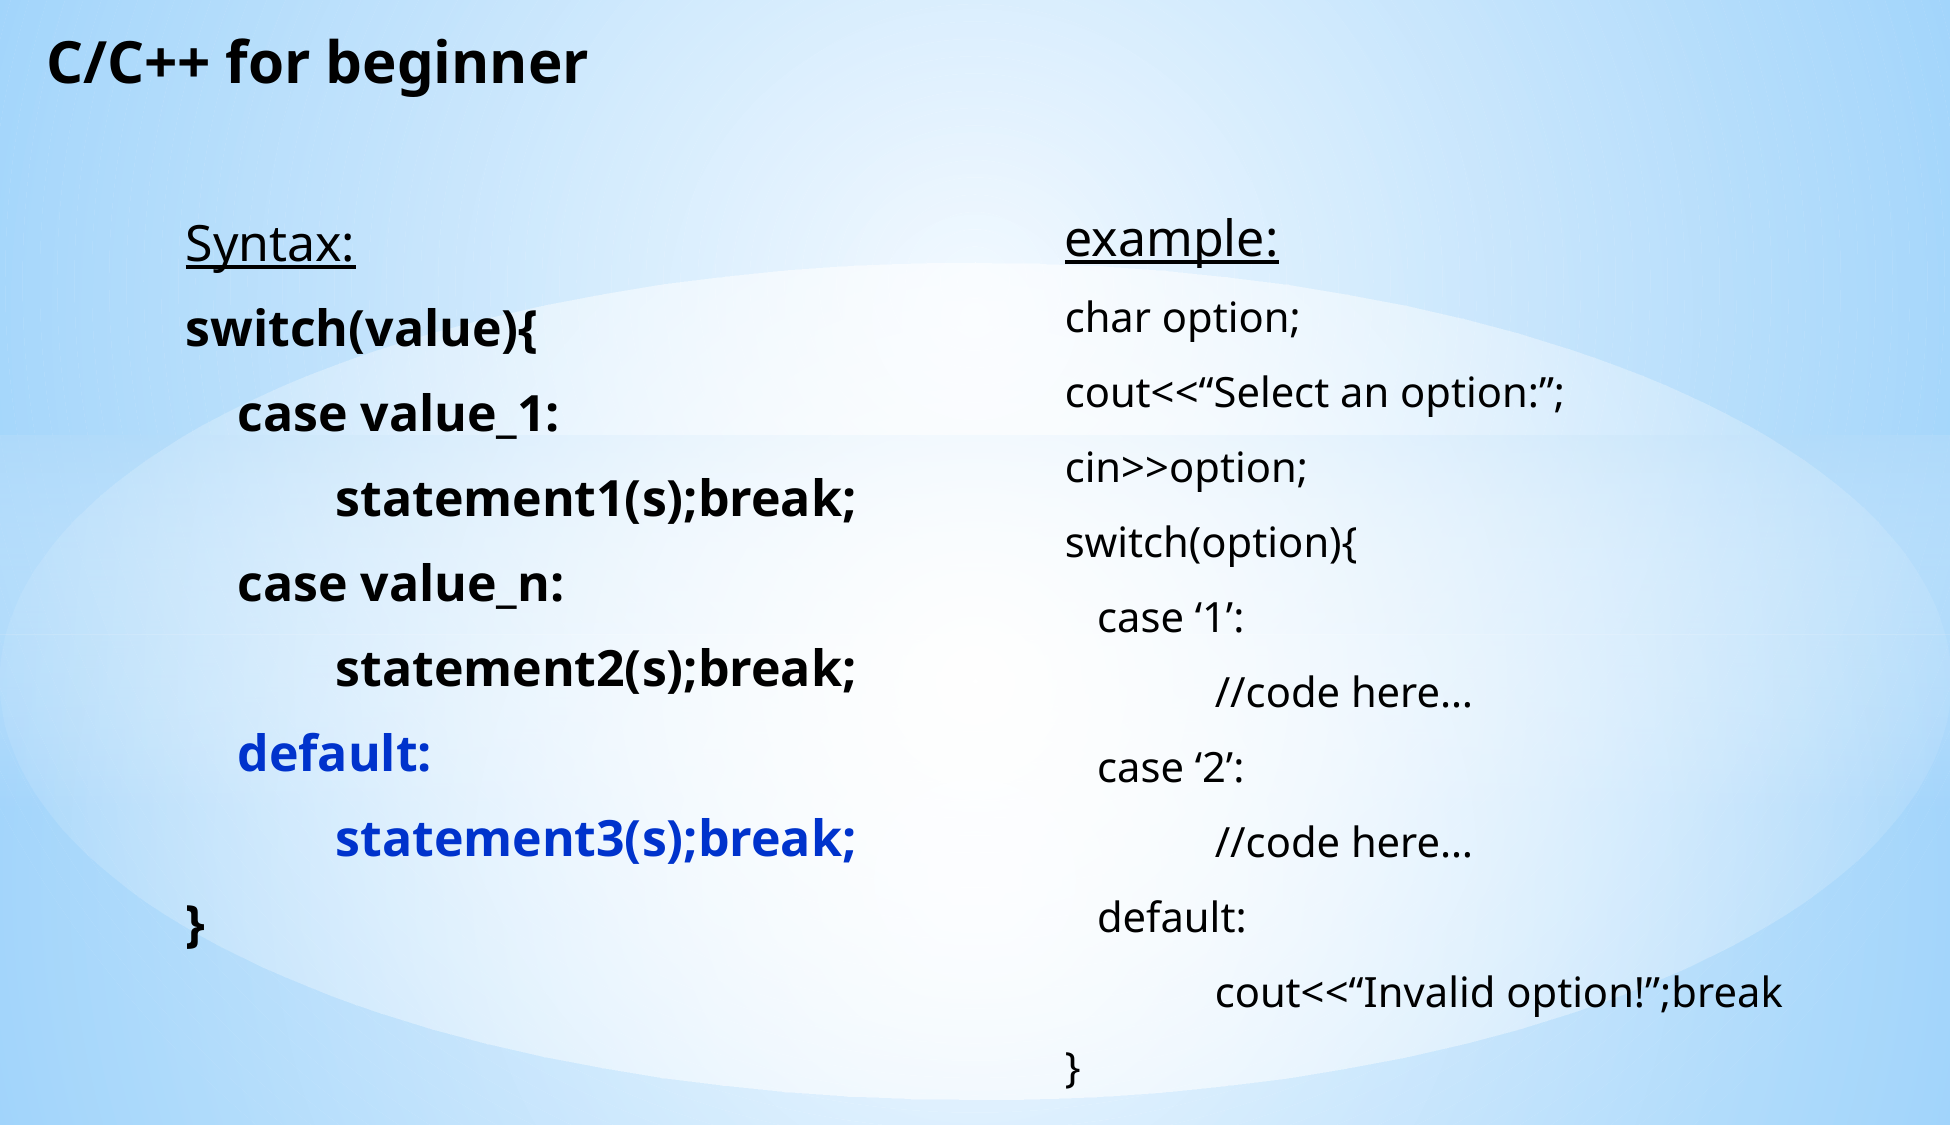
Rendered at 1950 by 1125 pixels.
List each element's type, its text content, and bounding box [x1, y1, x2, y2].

text_box C/C++ for beginner [31, 17, 650, 103]
text_box example: char option; cout<<“Select an option:”; cin>>option; switch(option){ case ‘1’: //code here… case ‘2’: //code here… default: cout<<“Invalid option!”;break } [1050, 168, 1813, 1099]
text_box Syntax: switch(value){ case value_1: statement1(s);break; case value_n: statement2(s);break; default: statement3(s);break; } [170, 173, 1050, 959]
